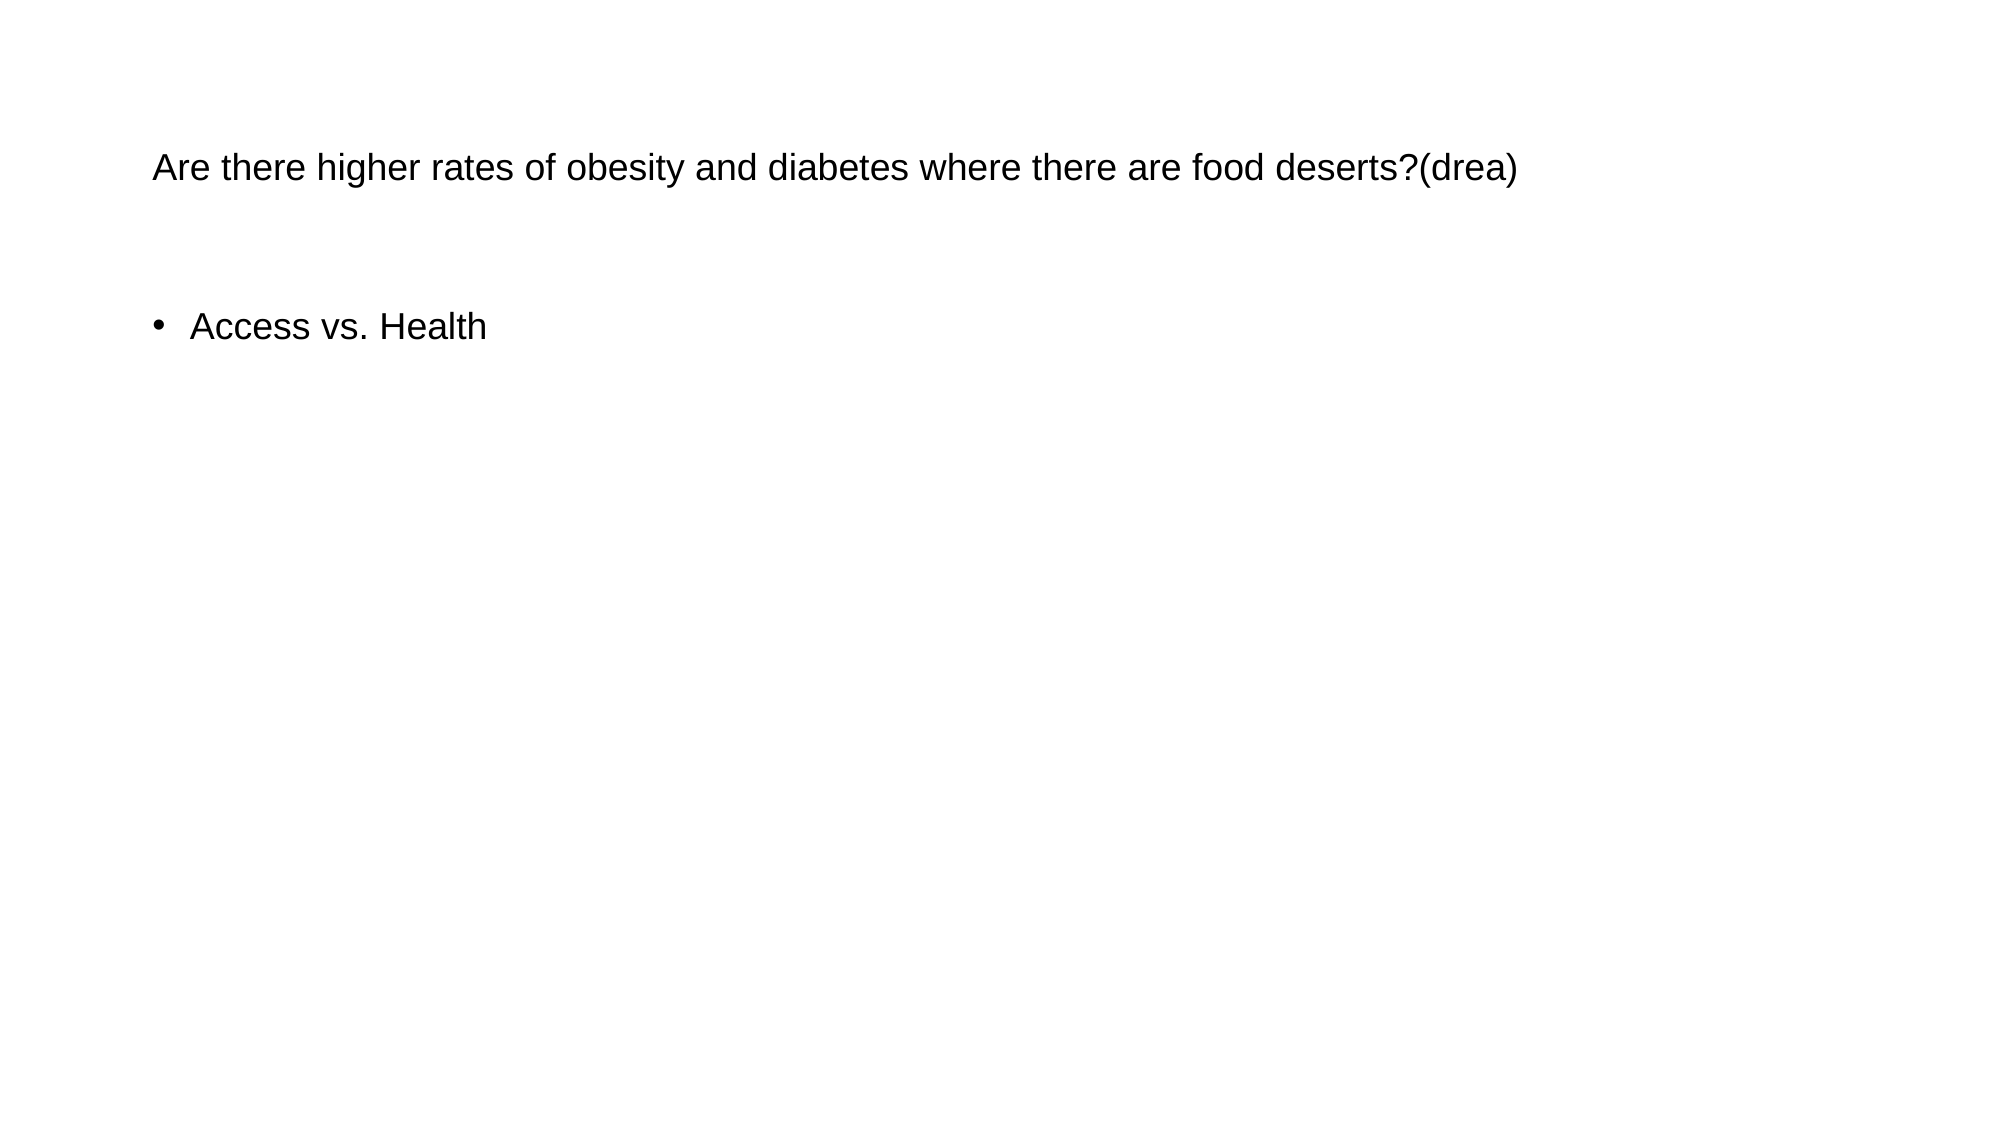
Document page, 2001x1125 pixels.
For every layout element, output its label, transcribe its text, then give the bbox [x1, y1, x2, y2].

title Are there higher rates of obesity and diabetes where there are food deserts?(drea) [137, 59, 1863, 278]
list Access vs. Health [137, 299, 1863, 1014]
